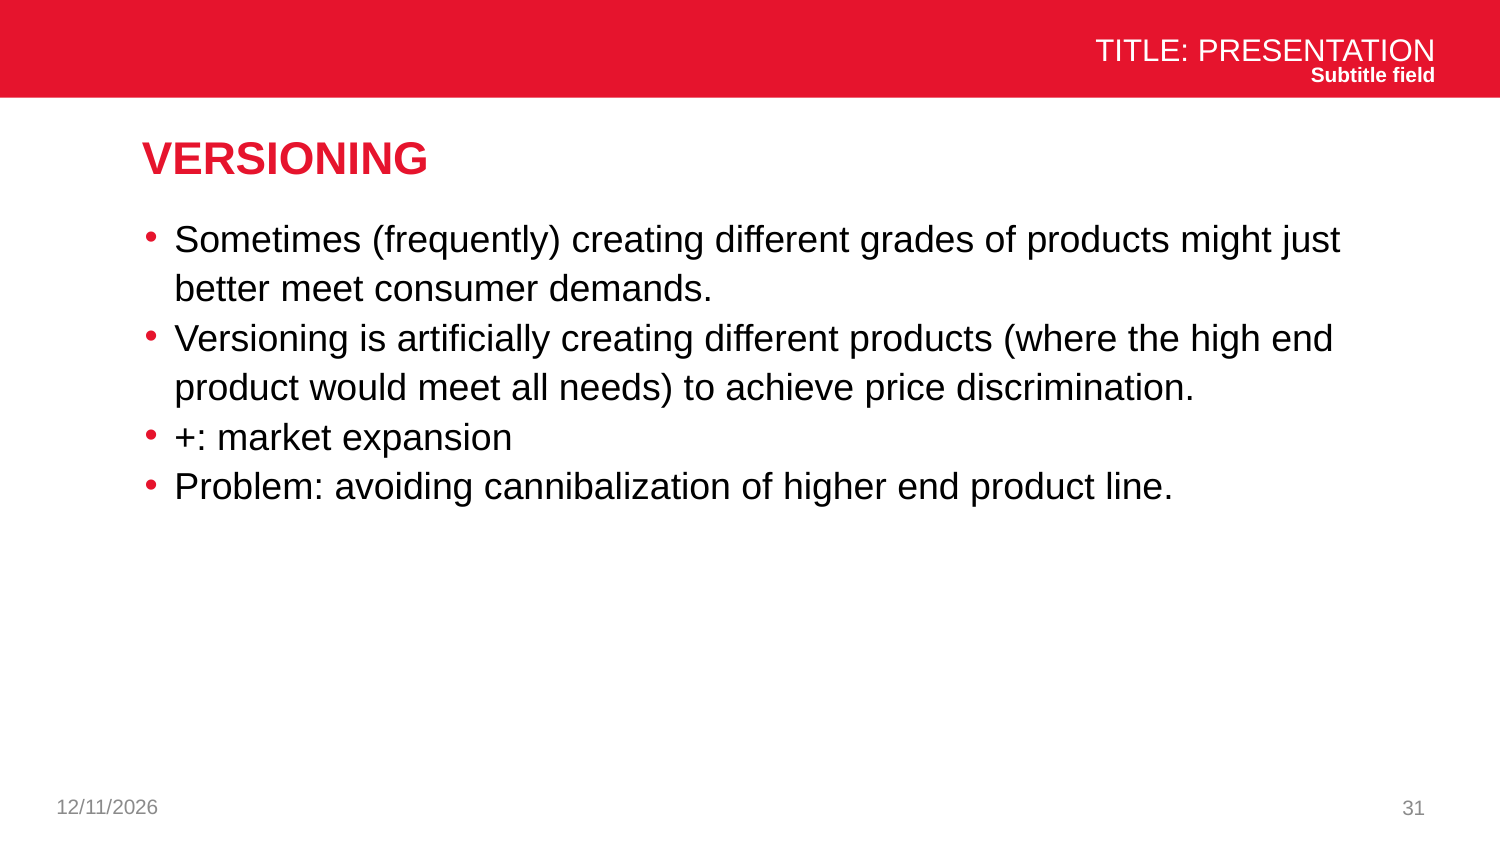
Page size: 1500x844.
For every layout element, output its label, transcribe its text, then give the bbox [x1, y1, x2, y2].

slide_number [41, 783, 392, 829]
list Subtitle field [346, 51, 1451, 82]
list Title: Presentation [346, 19, 1451, 51]
slide_number 31 [1090, 785, 1441, 830]
title versioning [53, 113, 1435, 199]
list Sometimes (frequently) creating different grades of products might just better meet consumer demands. Versioning is artificially creating different products (where the high end product would meet all needs) to achieve price discrimination. +: market expansion Problem: avoiding cannibalization of higher end product line. [53, 202, 1436, 754]
